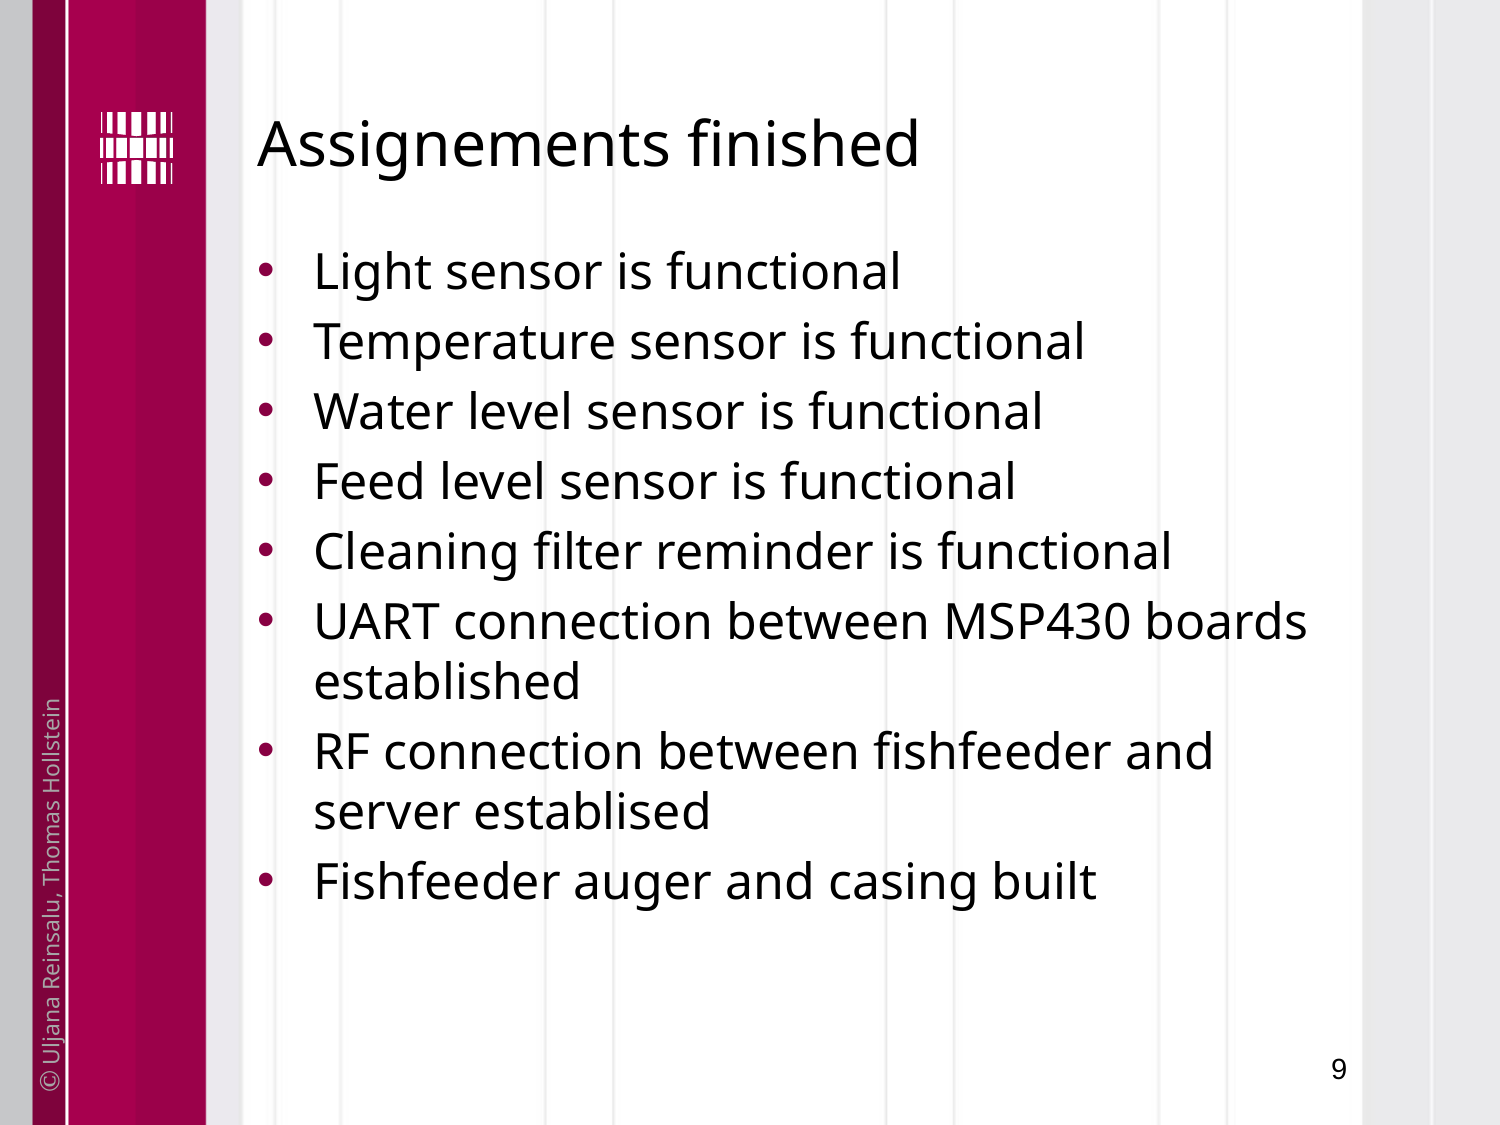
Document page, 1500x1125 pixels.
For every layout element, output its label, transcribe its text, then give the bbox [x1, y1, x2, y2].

title Assignements finished [242, 70, 1360, 212]
slide_number 9 [1234, 1042, 1362, 1103]
picture [0, 0, 1500, 1125]
list Light sensor is functional Temperature sensor is functional Water level sensor is functional Feed level sensor is functional Cleaning filter reminder is functional UART connection between MSP430 boards established RF connection between fishfeeder and server establised Fishfeeder auger and casing built [242, 231, 1364, 1025]
